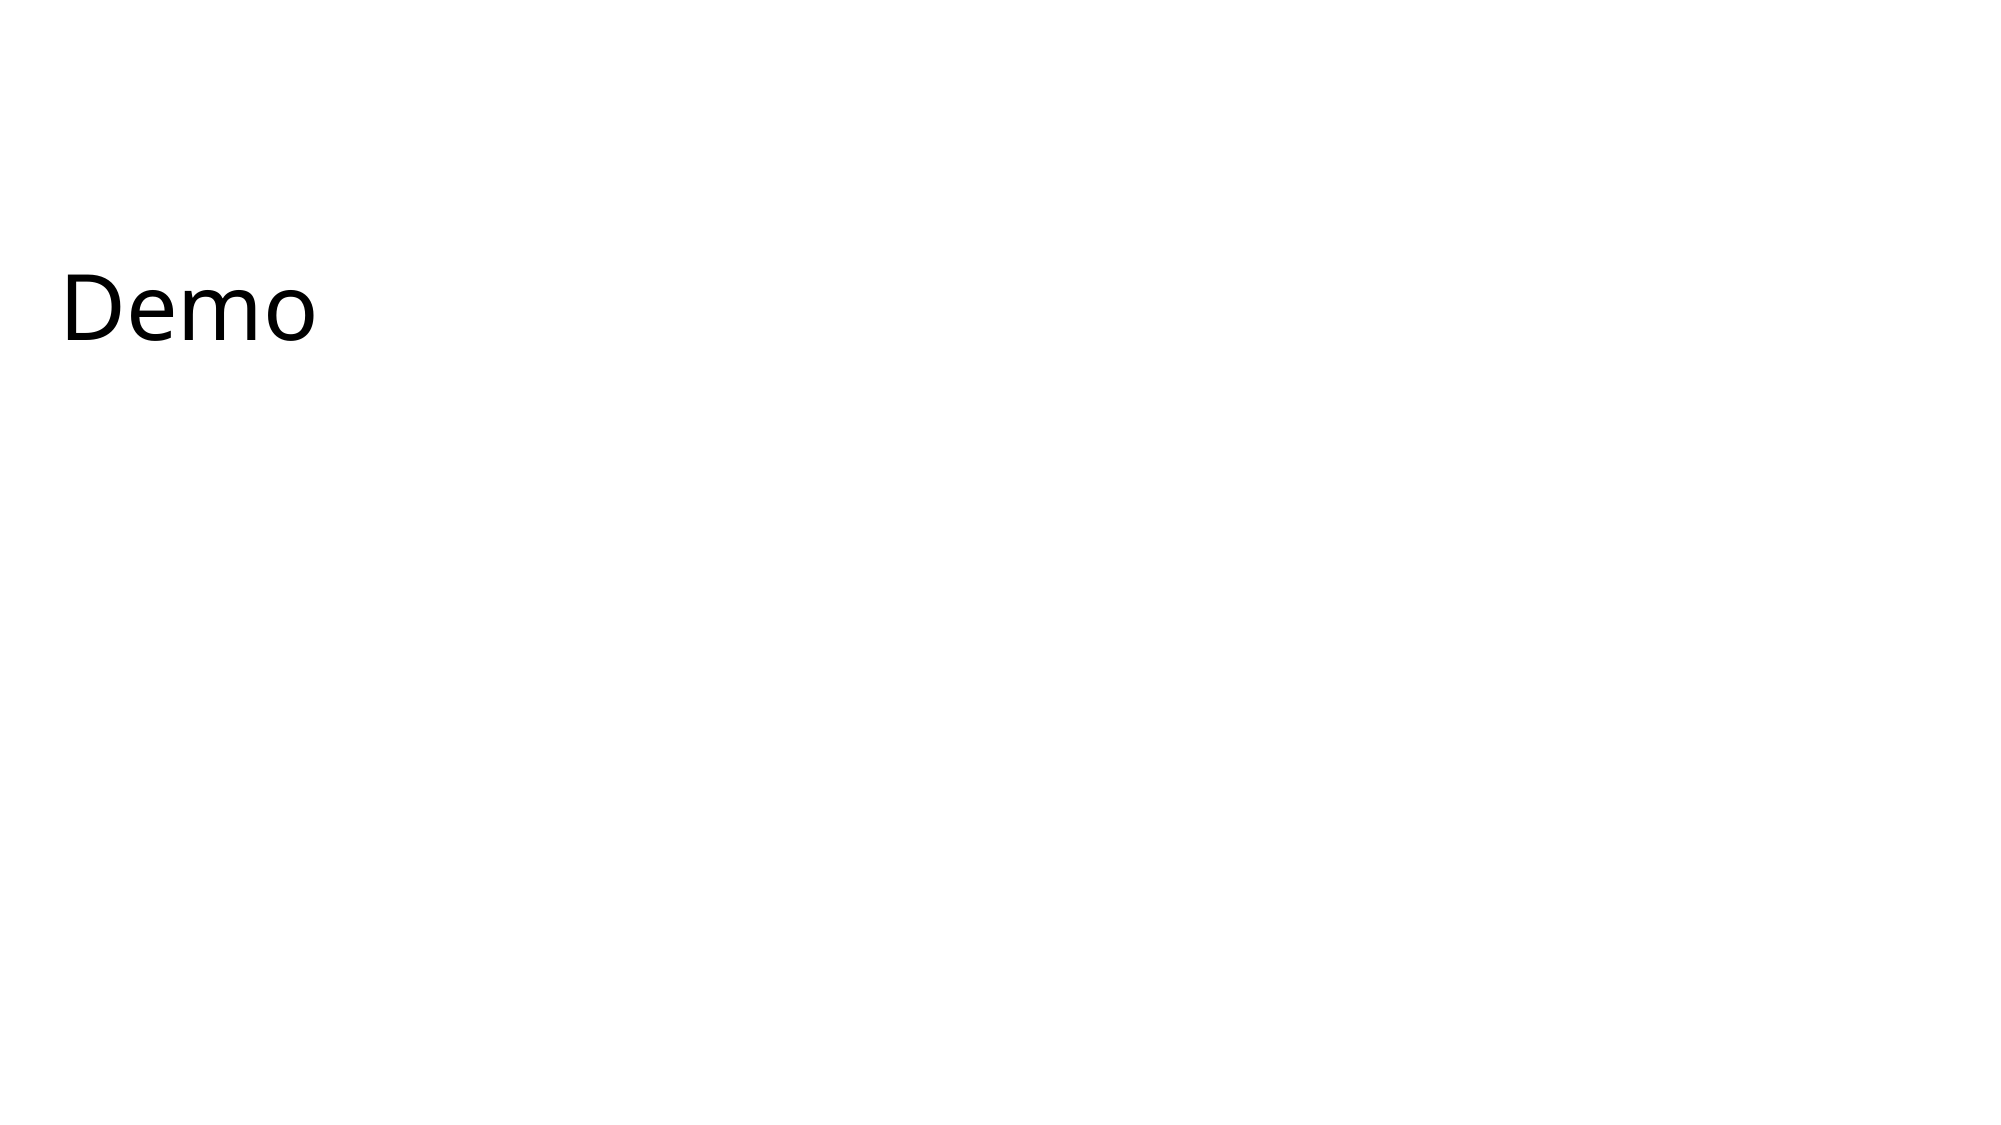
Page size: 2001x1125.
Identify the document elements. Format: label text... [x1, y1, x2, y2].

title Demo [44, 47, 738, 575]
